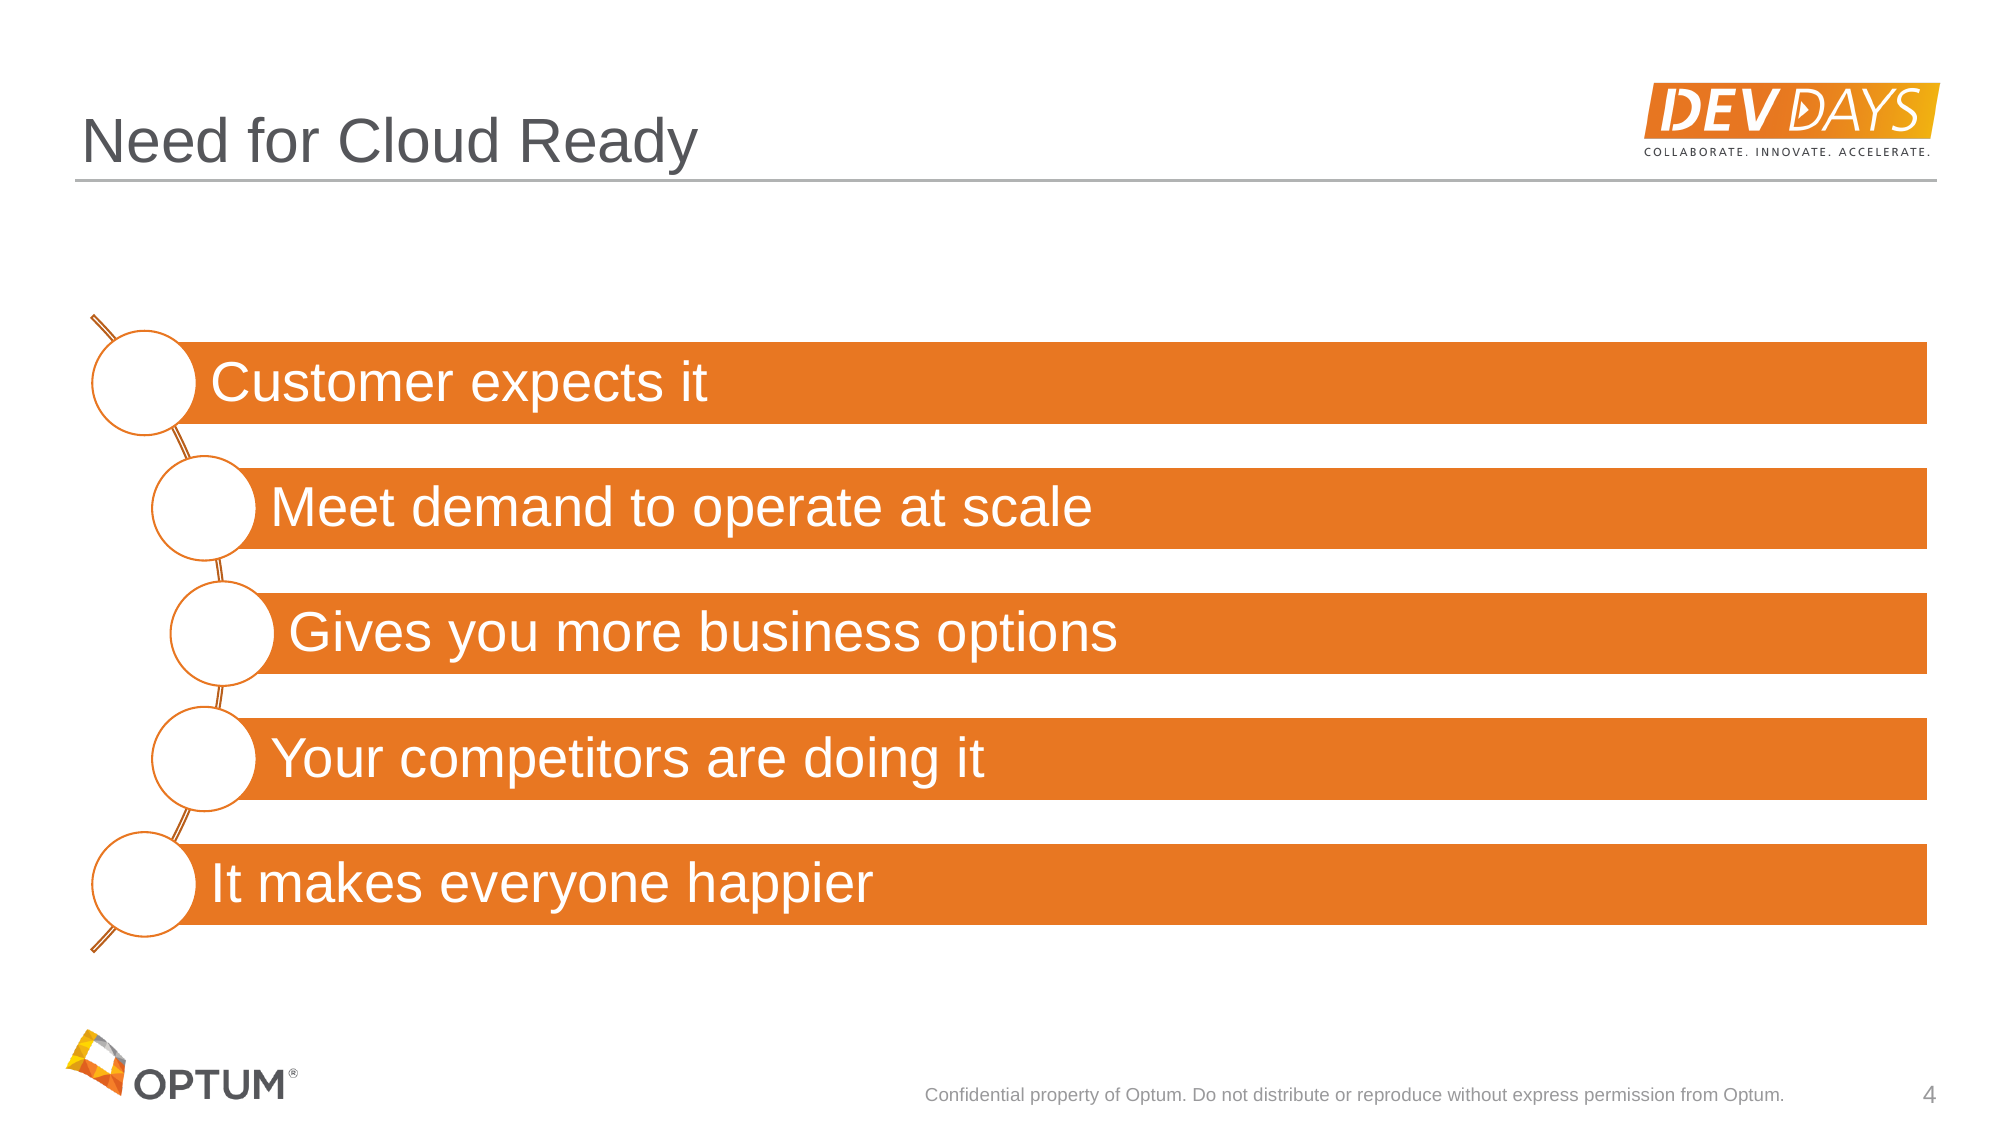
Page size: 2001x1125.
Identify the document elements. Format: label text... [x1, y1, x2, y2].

title Need for Cloud Ready [81, 0, 1416, 177]
picture [64, 1027, 299, 1101]
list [81, 299, 1938, 968]
slide_number 4 [1847, 1064, 1937, 1124]
footer Confidential property of Optum. Do not distribute or reproduce without express permission from Optum. [868, 1064, 1841, 1124]
